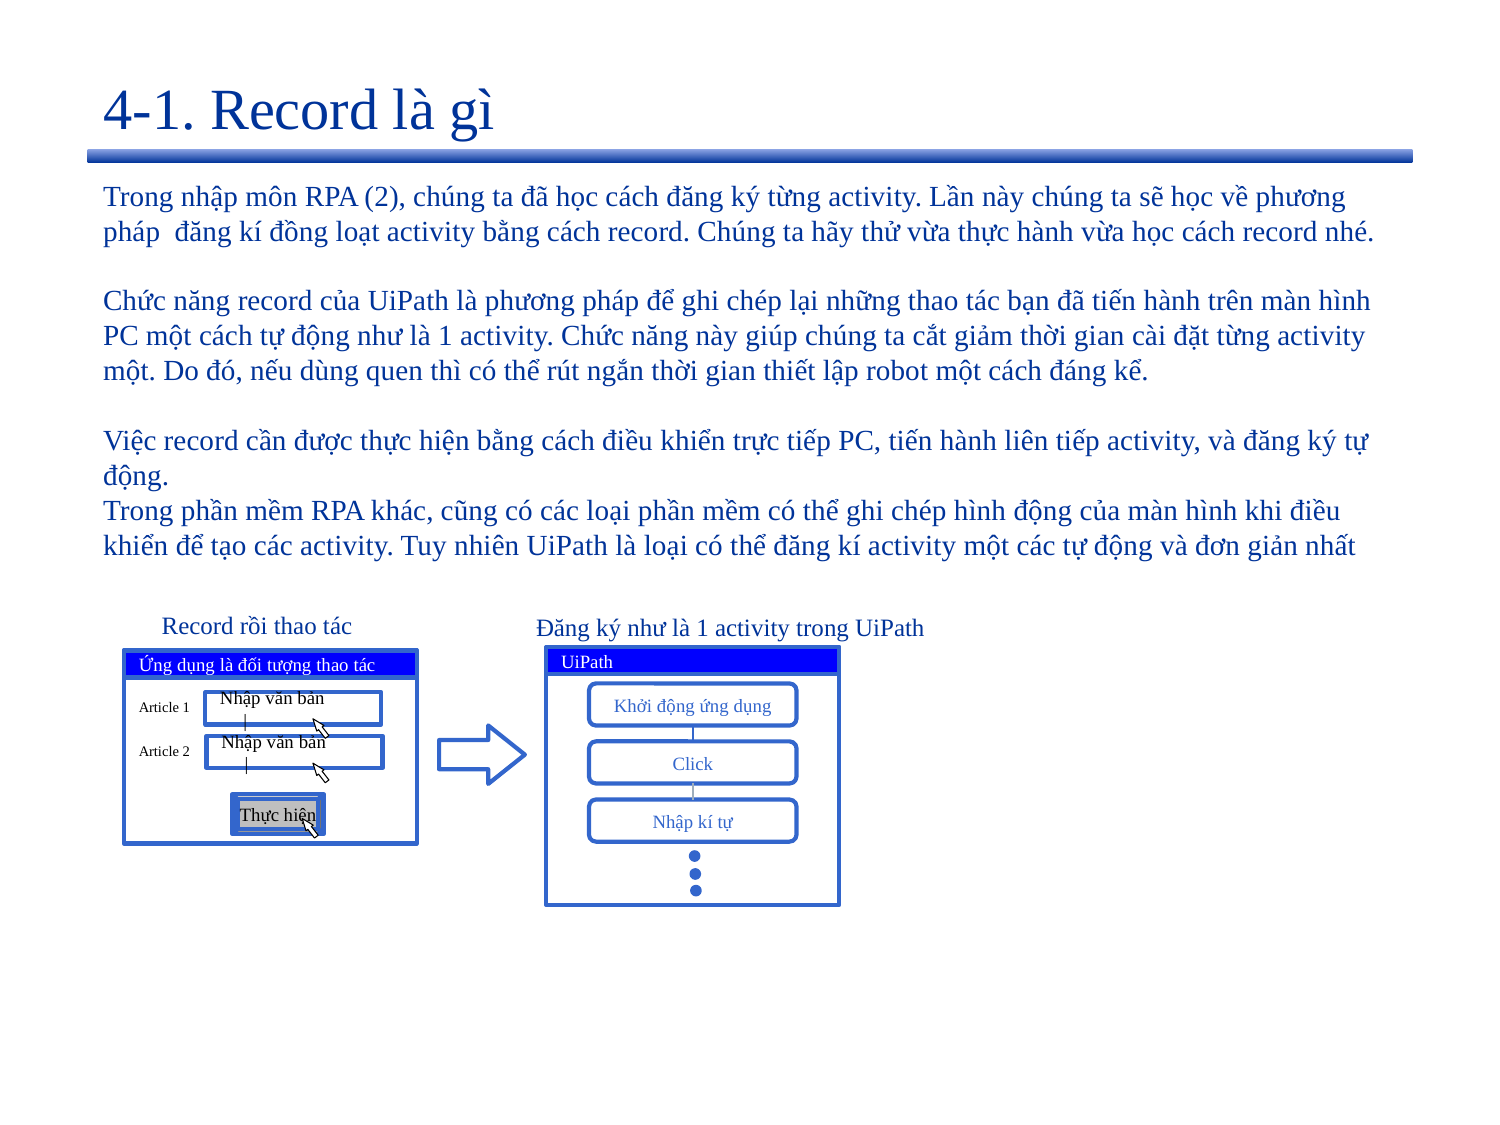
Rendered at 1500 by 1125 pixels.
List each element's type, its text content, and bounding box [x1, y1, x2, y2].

text_box Trong nhập môn RPA (2), chúng ta đã học cách đăng ký từng activity. Lần này chúng ta sẽ học về phương pháp đăng kí đồng loạt activity bằng cách record. Chúng ta hãy thử vừa thực hành vừa học cách record nhé. Chức năng record của UiPath là phương pháp để ghi chép lại những thao tác bạn đã tiến hành trên màn hình PC một cách tự động như là 1 activity. Chức năng này giúp chúng ta cắt giảm thời gian cài đặt từng activity một. Do đó, nếu dùng quen thì có thể rút ngắn thời gian thiết lập robot một cách đáng kể. Việc record cần được thực hiện bằng cách điều khiển trực tiếp PC, tiến hành liên tiếp activity, và đăng ký tự động. Trong phần mềm RPA khác, cũng có các loại phần mềm có thể ghi chép hình động của màn hình khi điều khiển để tạo các activity. Tuy nhiên UiPath là loại có thể đăng kí activity một các tự động và đơn giản nhất [88, 169, 1412, 569]
title 4-1. Record là gì [88, 66, 1402, 150]
text_box Đăng ký như là 1 activity trong UiPath [521, 604, 940, 650]
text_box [123, 650, 418, 844]
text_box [546, 647, 840, 906]
text_box [437, 723, 527, 786]
text_box Record rồi thao tác [146, 601, 368, 647]
